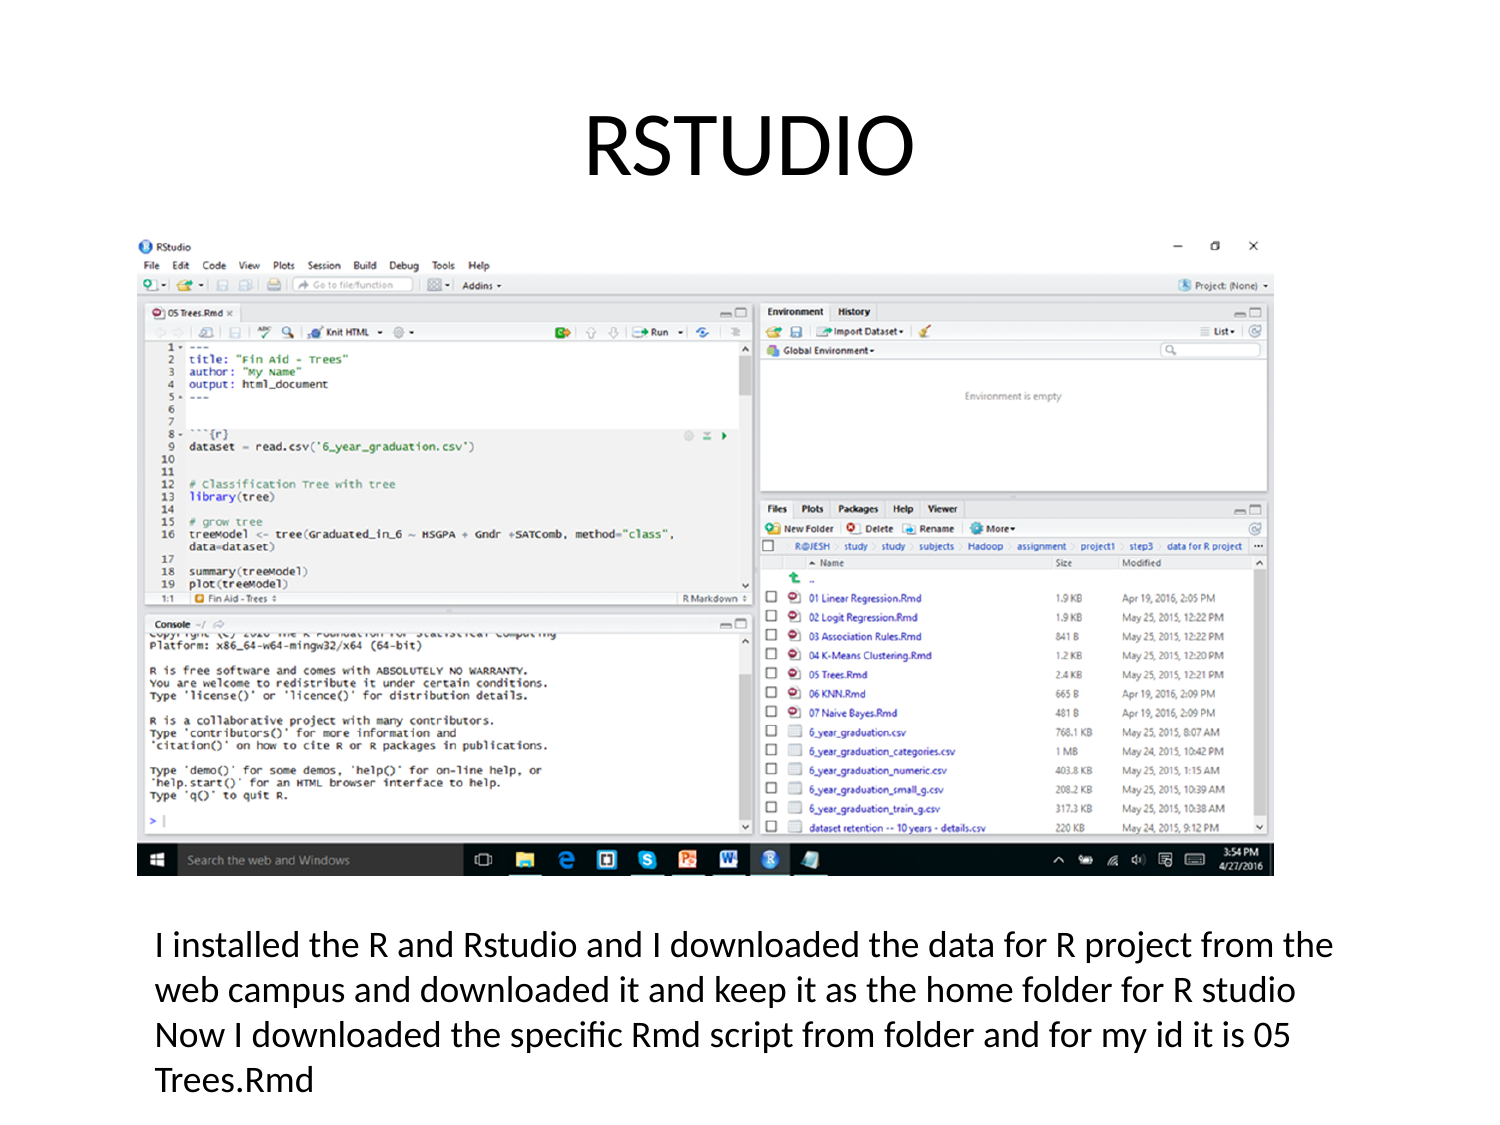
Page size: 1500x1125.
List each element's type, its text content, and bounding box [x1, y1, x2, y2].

title RSTUDIO [75, 45, 1425, 233]
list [137, 237, 1274, 876]
text_box I installed the R and Rstudio and I downloaded the data for R project from the web campus and downloaded it and keep it as the home folder for R studio Now I downloaded the specific Rmd script from folder and for my id it is 05 Trees.Rmd [139, 912, 1365, 1108]
